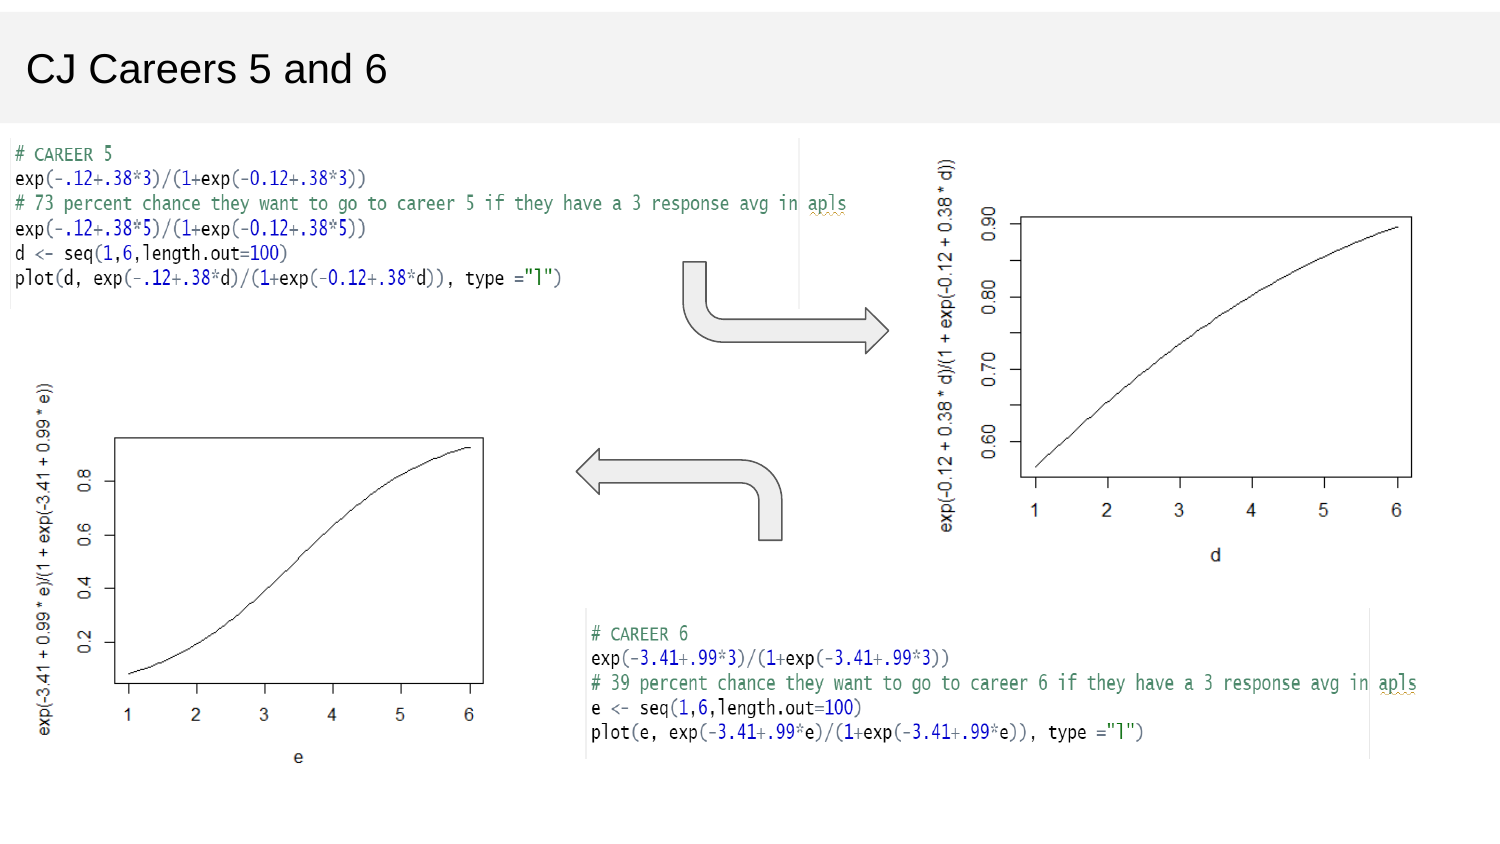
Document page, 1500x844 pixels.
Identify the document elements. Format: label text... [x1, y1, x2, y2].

text_box CJ Careers 5 and 6 [10, 27, 1164, 108]
text_box [0, 11, 1500, 124]
picture [10, 138, 863, 310]
picture [931, 127, 1458, 589]
text_box [685, 309, 889, 354]
picture [30, 353, 528, 789]
text_box [576, 448, 782, 541]
picture [585, 607, 1437, 759]
